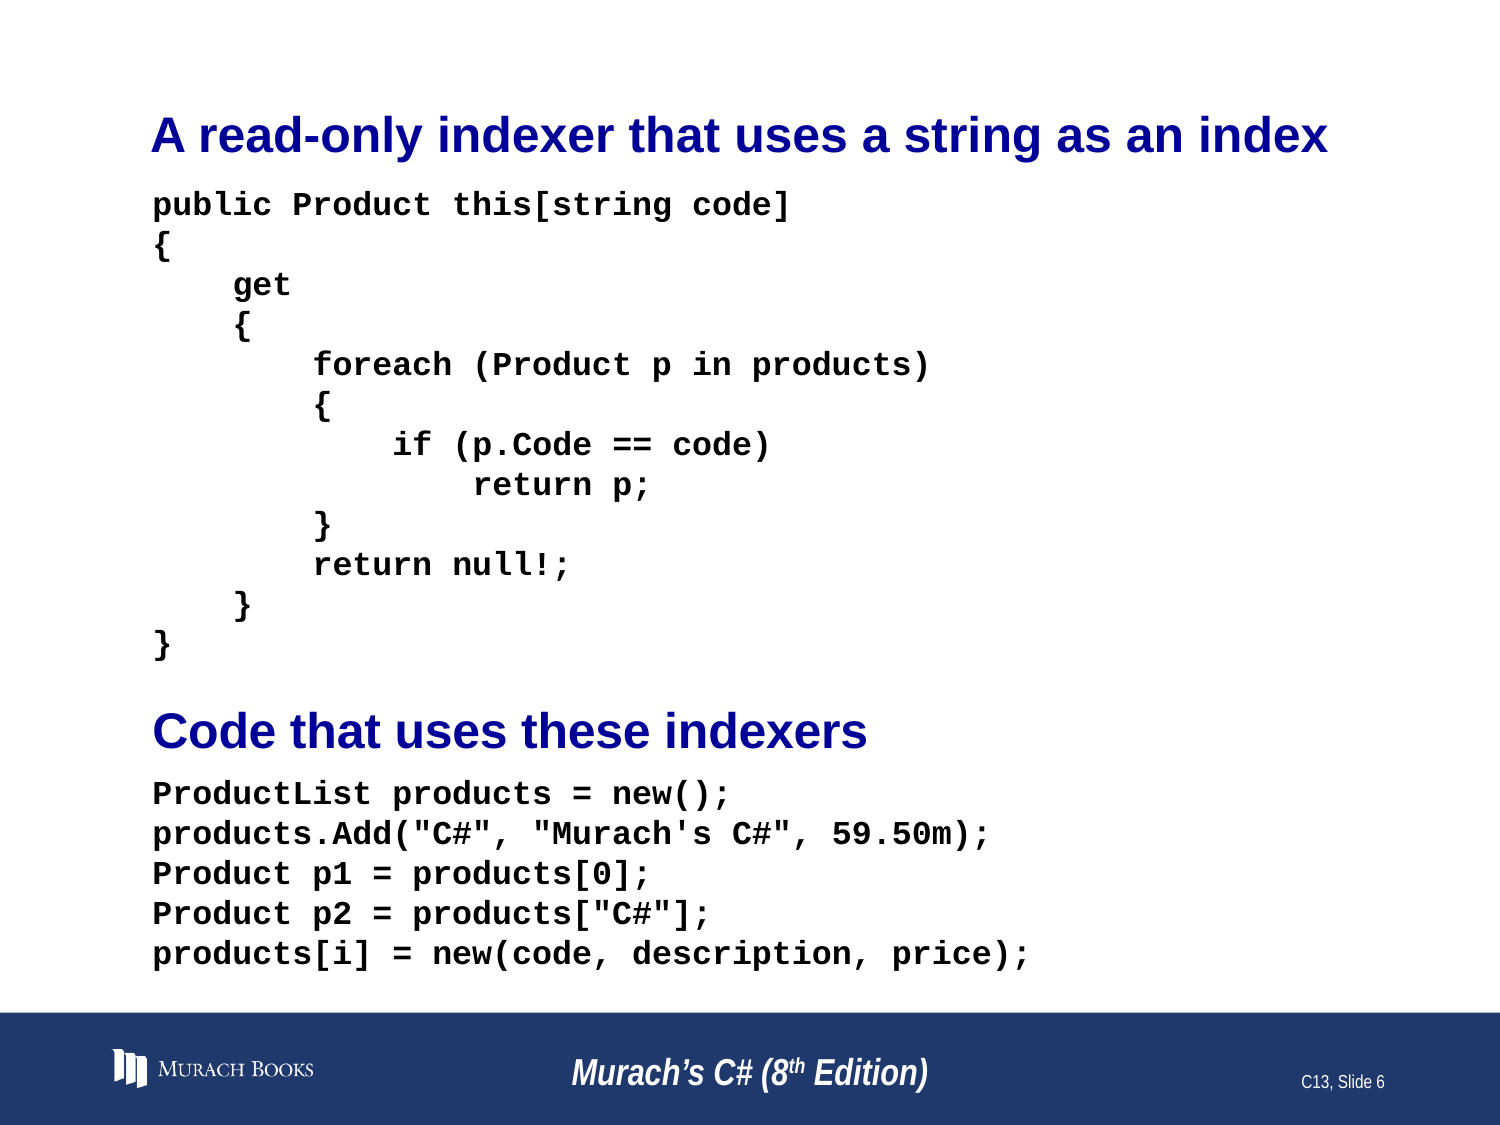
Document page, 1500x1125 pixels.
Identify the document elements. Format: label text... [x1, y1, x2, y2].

title A read-only indexer that uses a string as an index [150, 102, 1350, 164]
footer [12, 1025, 450, 1100]
list public Product this[string code] { get { foreach (Product p in products) { if (p.Code == code) return p; } return null!; } } Code that uses these indexers ProductList products = new(); products.Add("C#", "Murach's C#", 59.50m); Product p1 = products[0]; Product p2 = products["C#"]; products[i] = new(code, description, price); [137, 174, 1350, 975]
slide_number C13, Slide 6 [1087, 1025, 1400, 1100]
slide_number Murach’s C# (8th Edition) [450, 1025, 1050, 1100]
